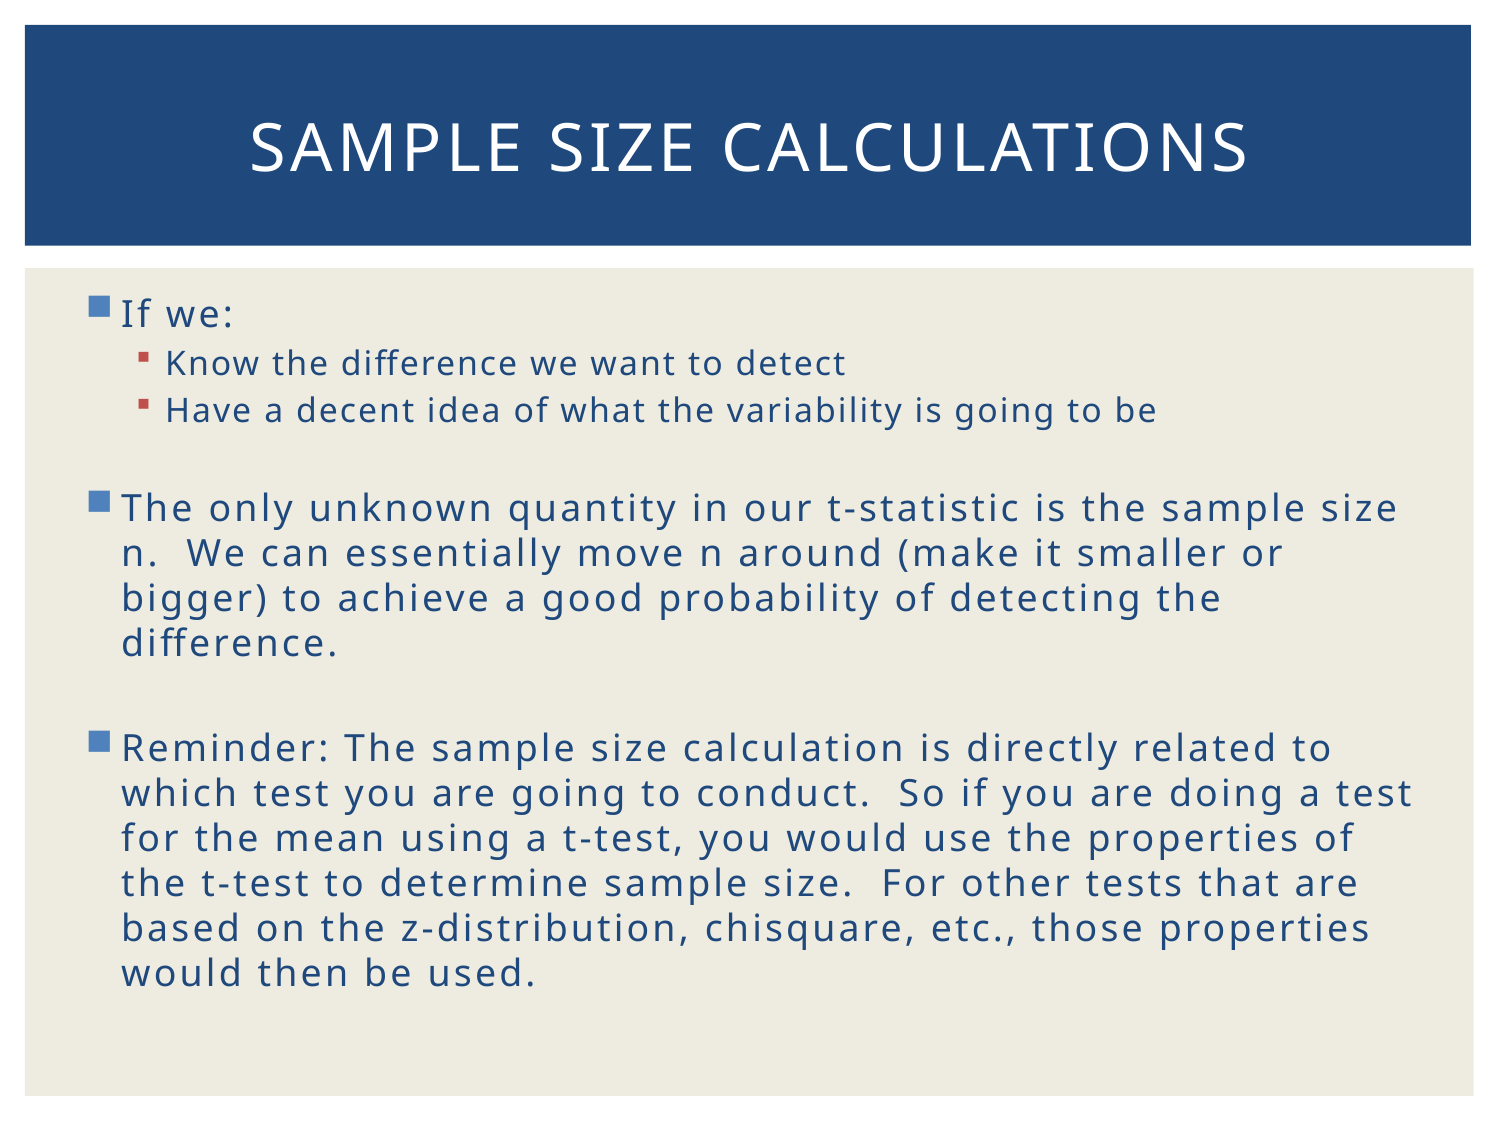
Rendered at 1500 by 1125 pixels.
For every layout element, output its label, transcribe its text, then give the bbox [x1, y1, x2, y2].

title Sample size calculations [62, 58, 1438, 232]
list If we: Know the difference we want to detect Have a decent idea of what the variability is going to be The only unknown quantity in our t-statistic is the sample size n. We can essentially move n around (make it smaller or bigger) to achieve a good probability of detecting the difference. Reminder: The sample size calculation is directly related to which test you are going to conduct. So if you are doing a test for the mean using a t-test, you would use the properties of the t-test to determine sample size. For other tests that are based on the z-distribution, chisquare, etc., those properties would then be used. [62, 281, 1442, 1005]
